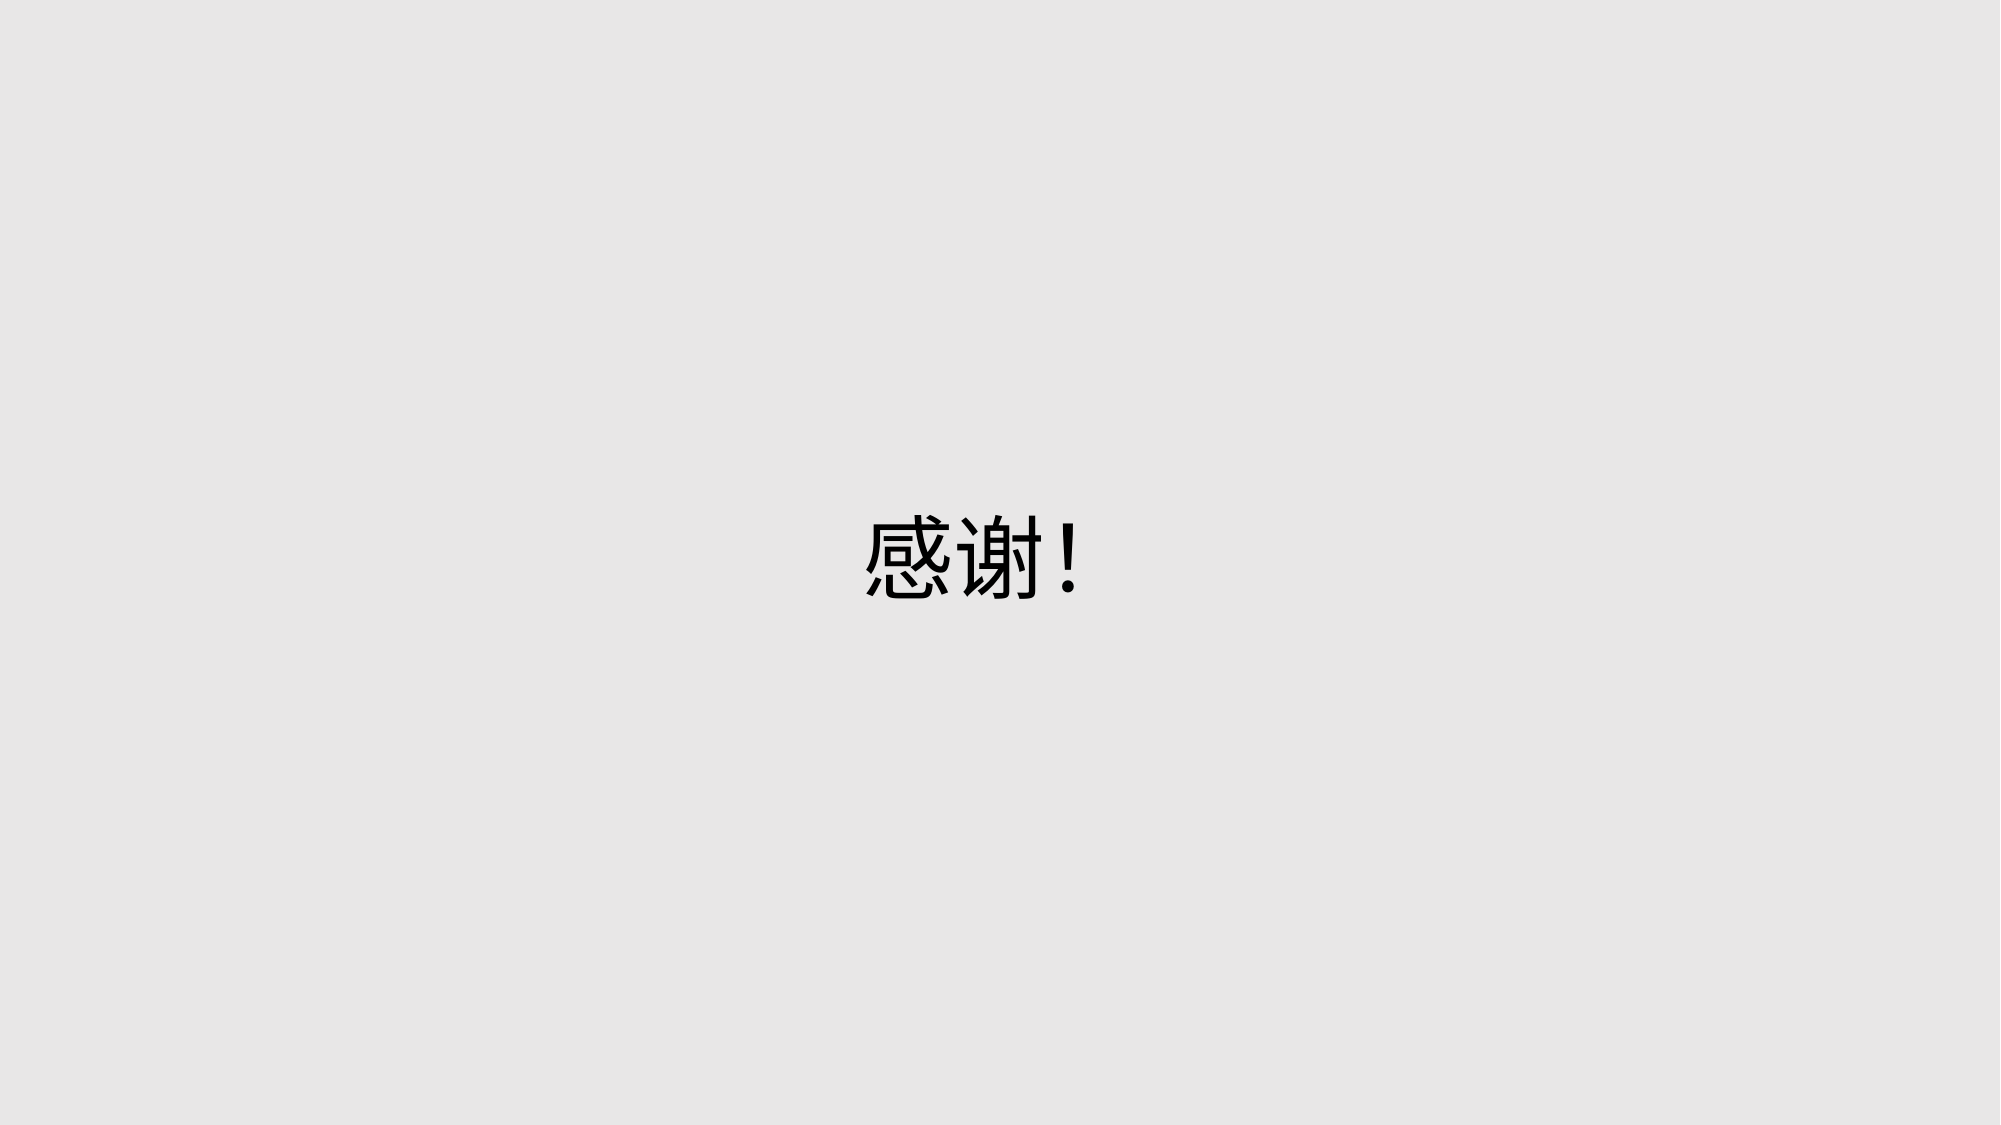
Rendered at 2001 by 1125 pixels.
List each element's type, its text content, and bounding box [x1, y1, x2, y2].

title 感谢！ [137, 453, 1863, 672]
